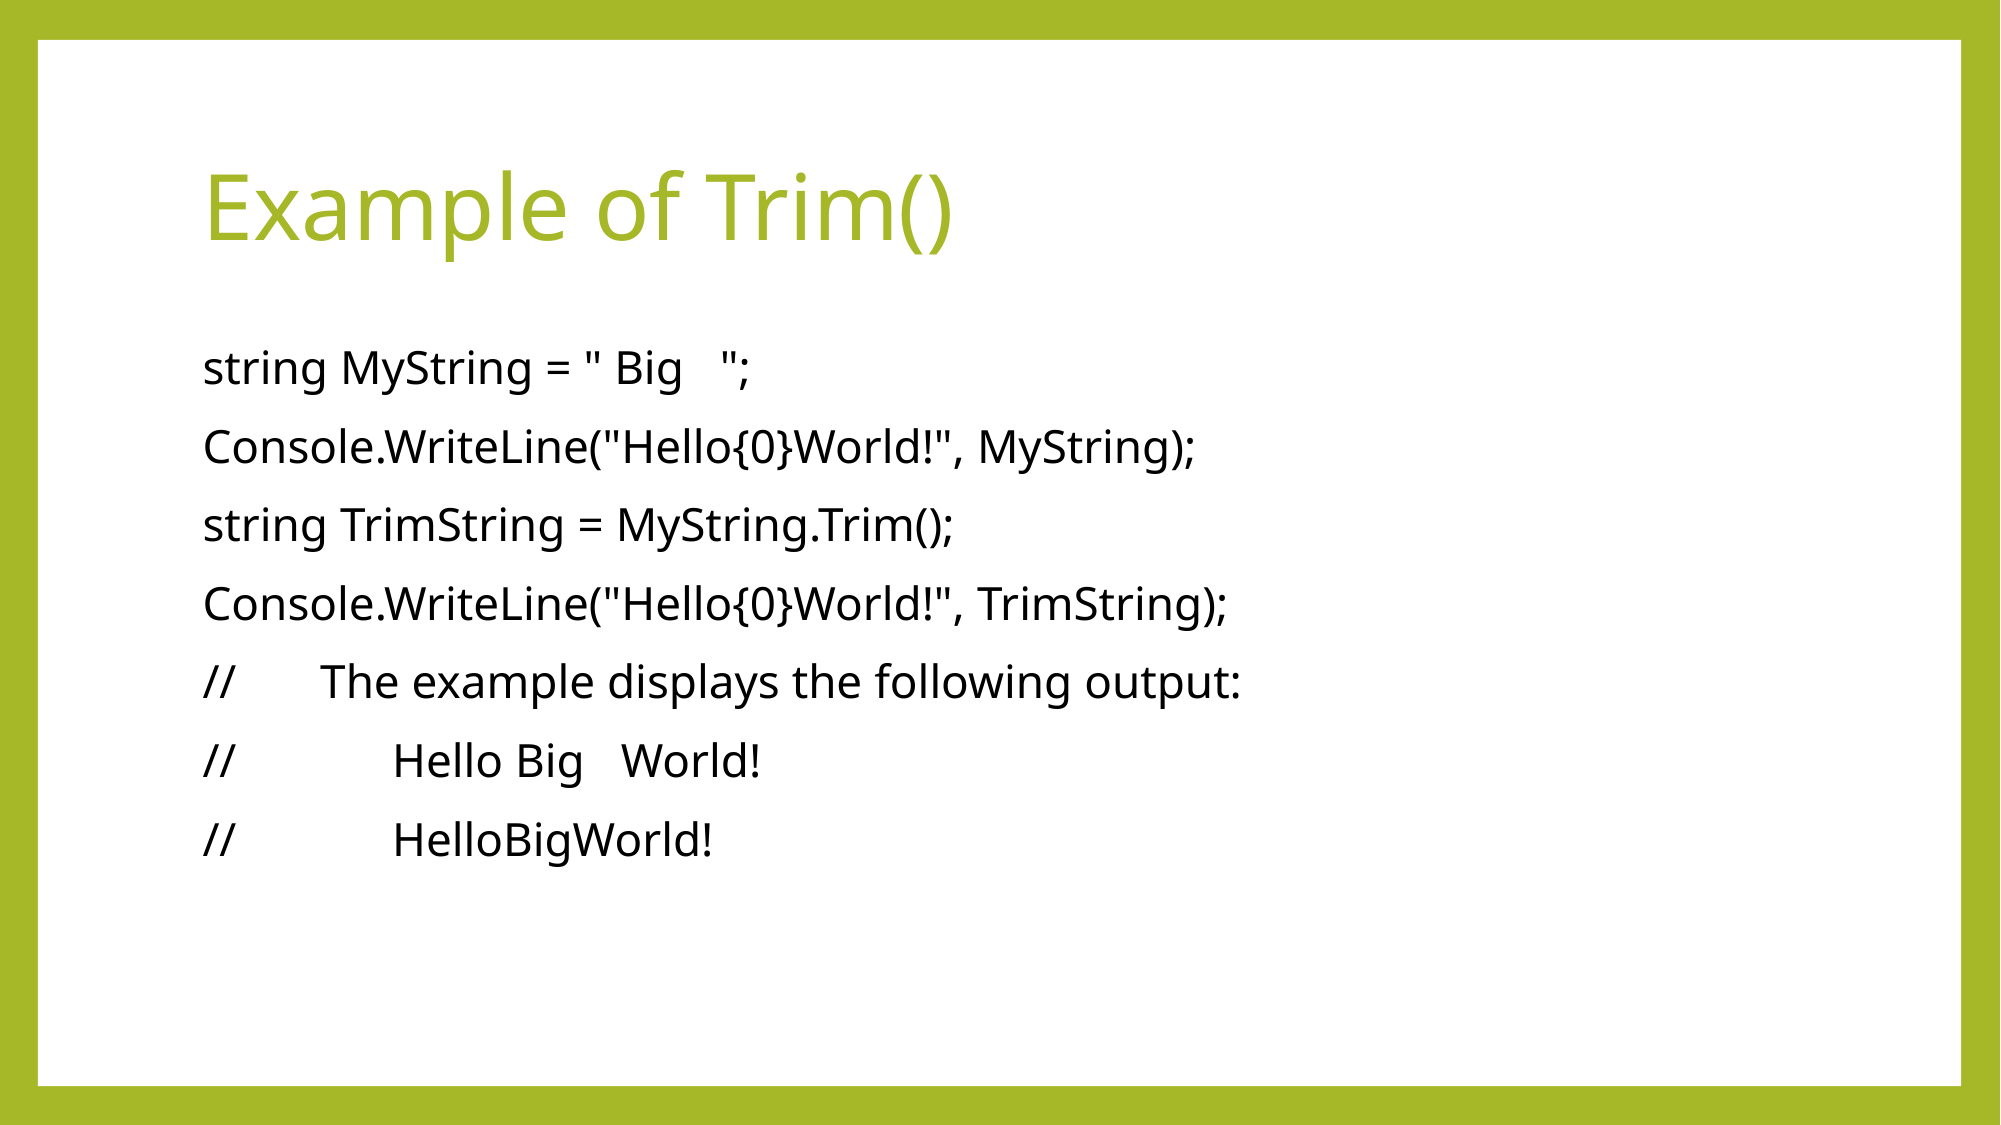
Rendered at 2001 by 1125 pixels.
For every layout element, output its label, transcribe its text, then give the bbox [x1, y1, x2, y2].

list string MyString = " Big "; Console.WriteLine("Hello{0}World!", MyString); string TrimString = MyString.Trim(); Console.WriteLine("Hello{0}World!", TrimString); // The example displays the following output: // Hello Big World! // HelloBigWorld! [187, 337, 1808, 1000]
title Example of Trim() [187, 99, 1808, 323]
